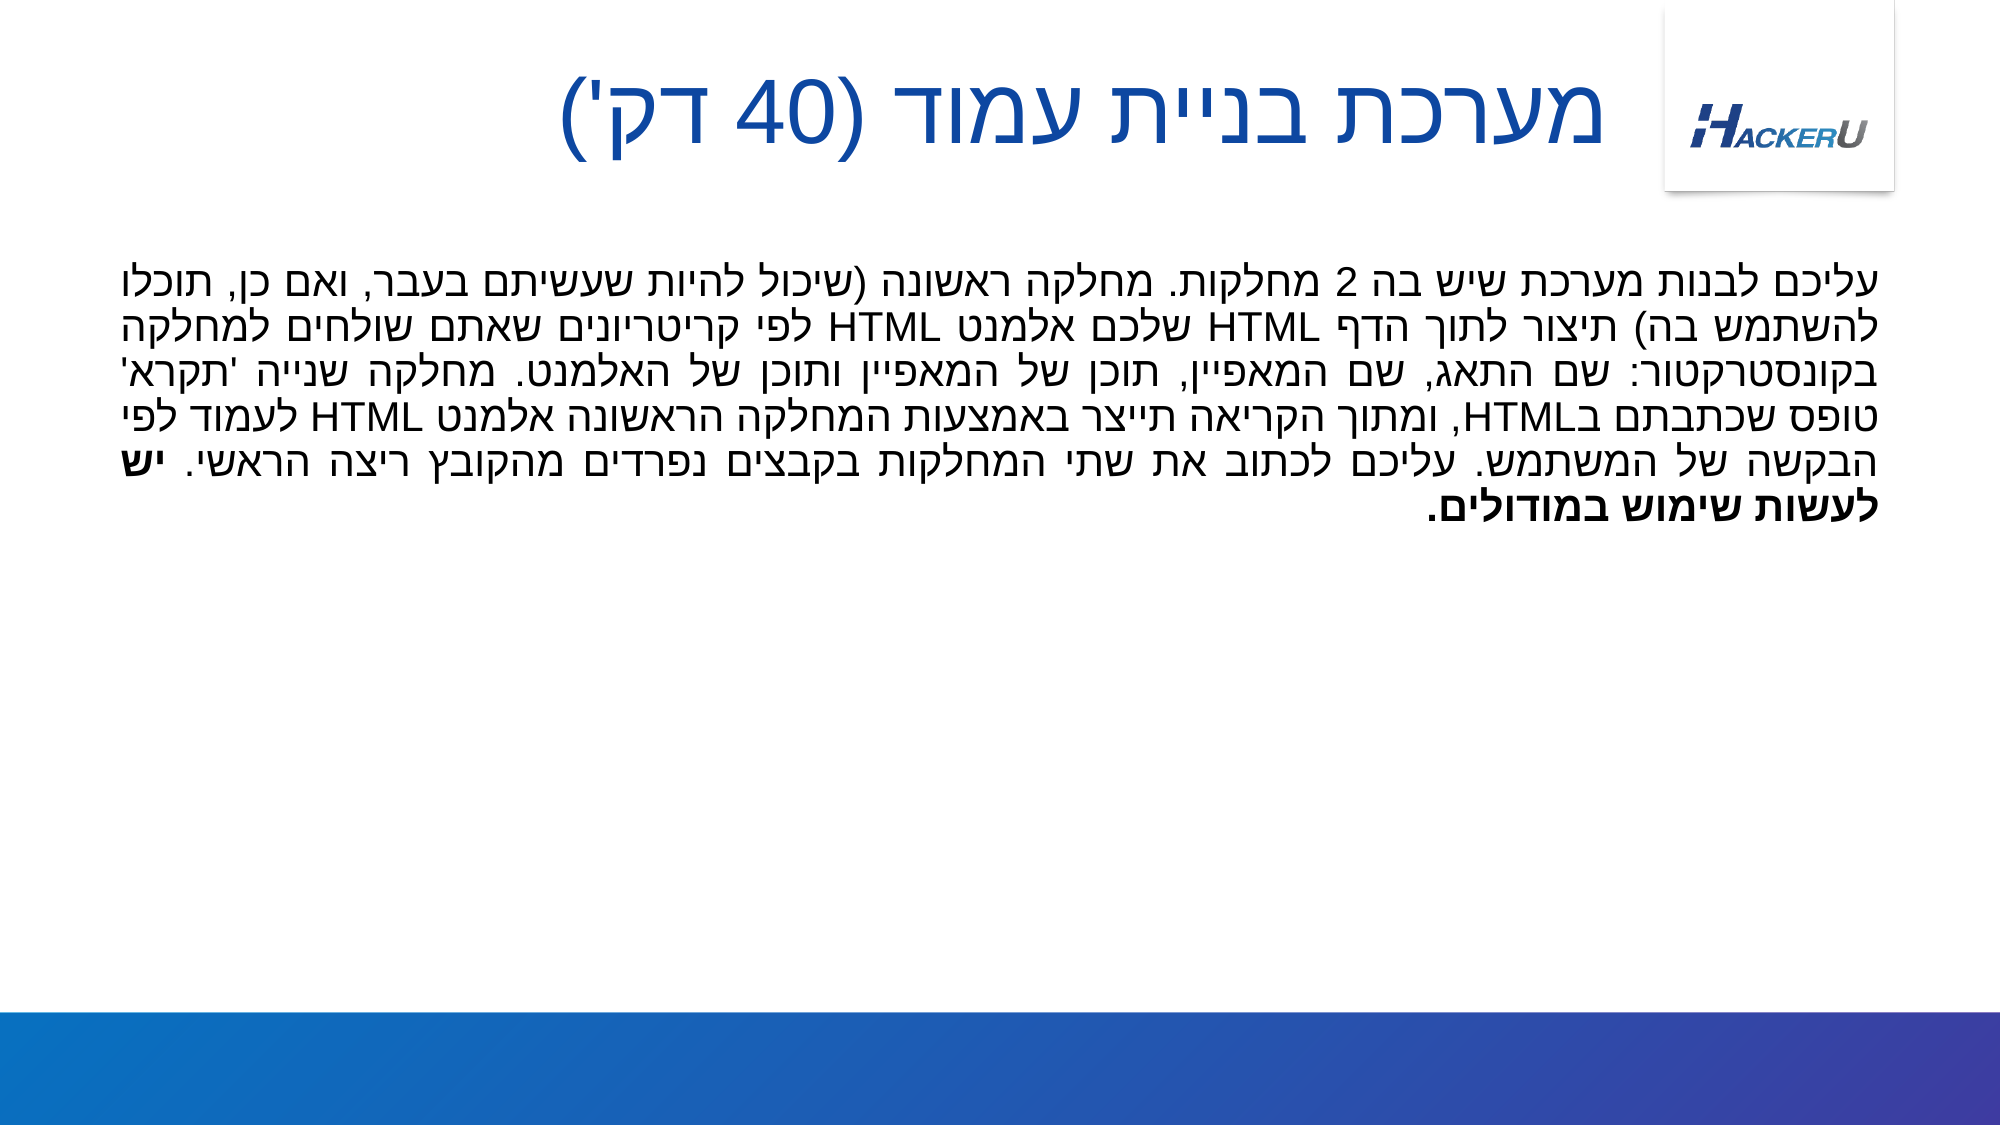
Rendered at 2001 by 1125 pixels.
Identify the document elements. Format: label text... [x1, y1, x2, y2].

title מערכת בניית עמוד (40 דק') [105, 4, 1625, 223]
list עליכם לבנות מערכת שיש בה 2 מחלקות. מחלקה ראשונה (שיכול להיות שעשיתם בעבר, ואם כן, תוכלו להשתמש בה) תיצור לתוך הדף HTML שלכם אלמנט HTML לפי קריטריונים שאתם שולחים למחלקה בקונסטרקטור: שם התאג, שם המאפיין, תוכן של המאפיין ותוכן של האלמנט. מחלקה שנייה 'תקרא' טופס שכתבתם בHTML, ומתוך הקריאה תייצר באמצעות המחלקה הראשונה אלמנט HTML לעמוד לפי הבקשה של המשתמש. עליכם לכתוב את שתי המחלקות בקבצים נפרדים מהקובץ ריצה הראשי. יש לעשות שימוש במודולים. [105, 252, 1895, 1014]
picture [1637, 0, 1921, 207]
